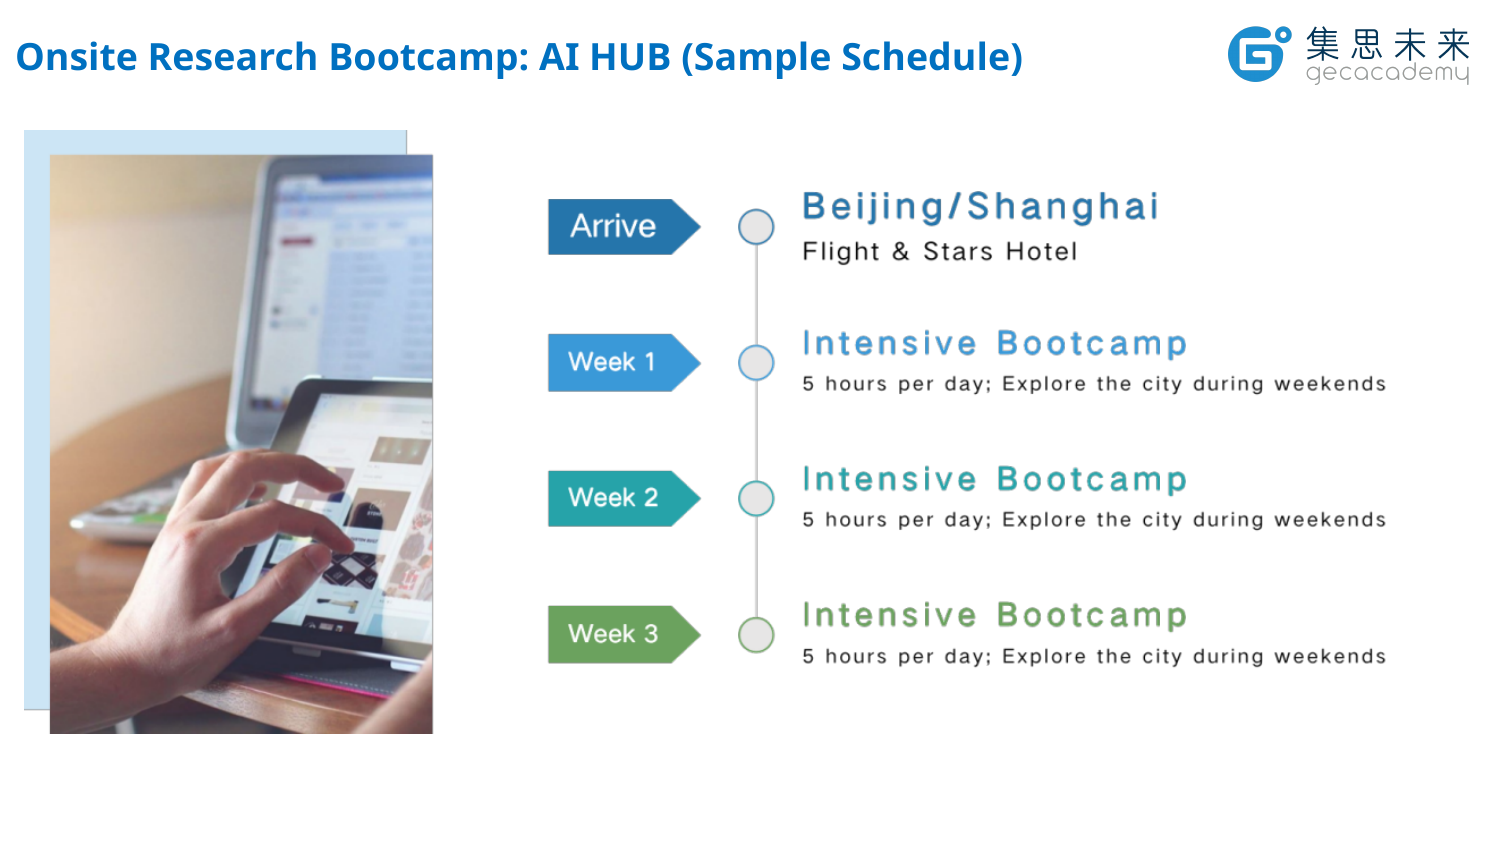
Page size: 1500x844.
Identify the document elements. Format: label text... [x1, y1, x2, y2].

picture [24, 129, 1476, 735]
picture [1228, 26, 1469, 86]
text_box Onsite Research Bootcamp: AI HUB (Sample Schedule) [0, 17, 1211, 111]
